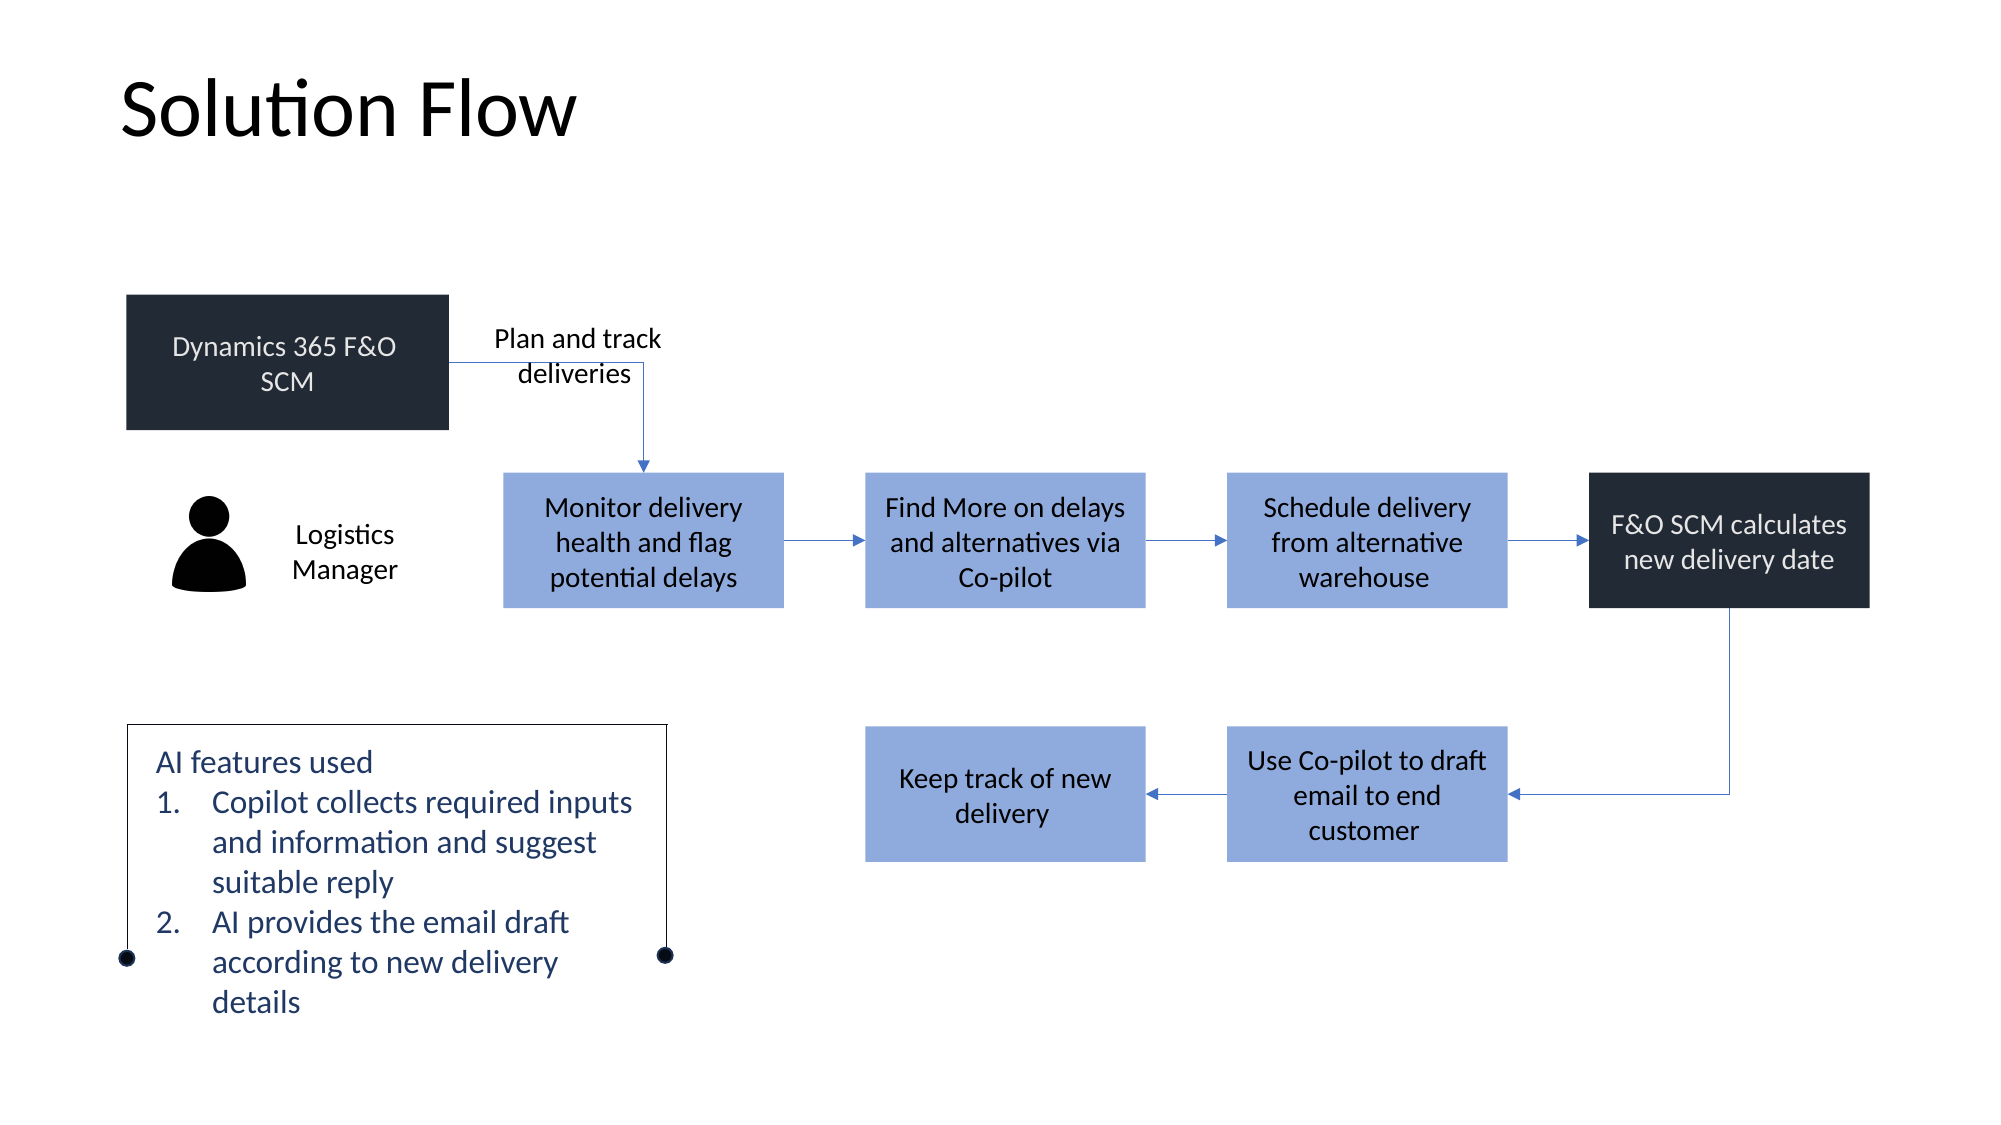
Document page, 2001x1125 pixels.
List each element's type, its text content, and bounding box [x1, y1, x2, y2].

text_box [448, 362, 644, 473]
text_box [118, 949, 136, 967]
text_box Monitor delivery health and flag potential delays [502, 472, 785, 609]
text_box Find More on delays and alternatives via Co-pilot [864, 472, 1147, 609]
text_box Solution Flow [106, 46, 1881, 161]
picture [172, 496, 246, 592]
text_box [1525, 590, 1712, 812]
text_box [656, 946, 674, 964]
text_box AI features used Copilot collects required inputs and information and suggest suitable reply AI provides the email draft according to new delivery details [141, 732, 657, 1028]
text_box F&O SCM calculates new delivery date [1588, 472, 1871, 609]
text_box Use Co-pilot to draft email to end customer [1226, 725, 1509, 863]
text_box Dynamics 365 F&O SCM [125, 294, 450, 431]
text_box Plan and track deliveries [454, 311, 702, 397]
text_box Logistics Manager [245, 508, 445, 593]
text_box Keep track of new delivery [864, 725, 1147, 863]
text_box Schedule delivery from alternative warehouse [1226, 472, 1509, 609]
